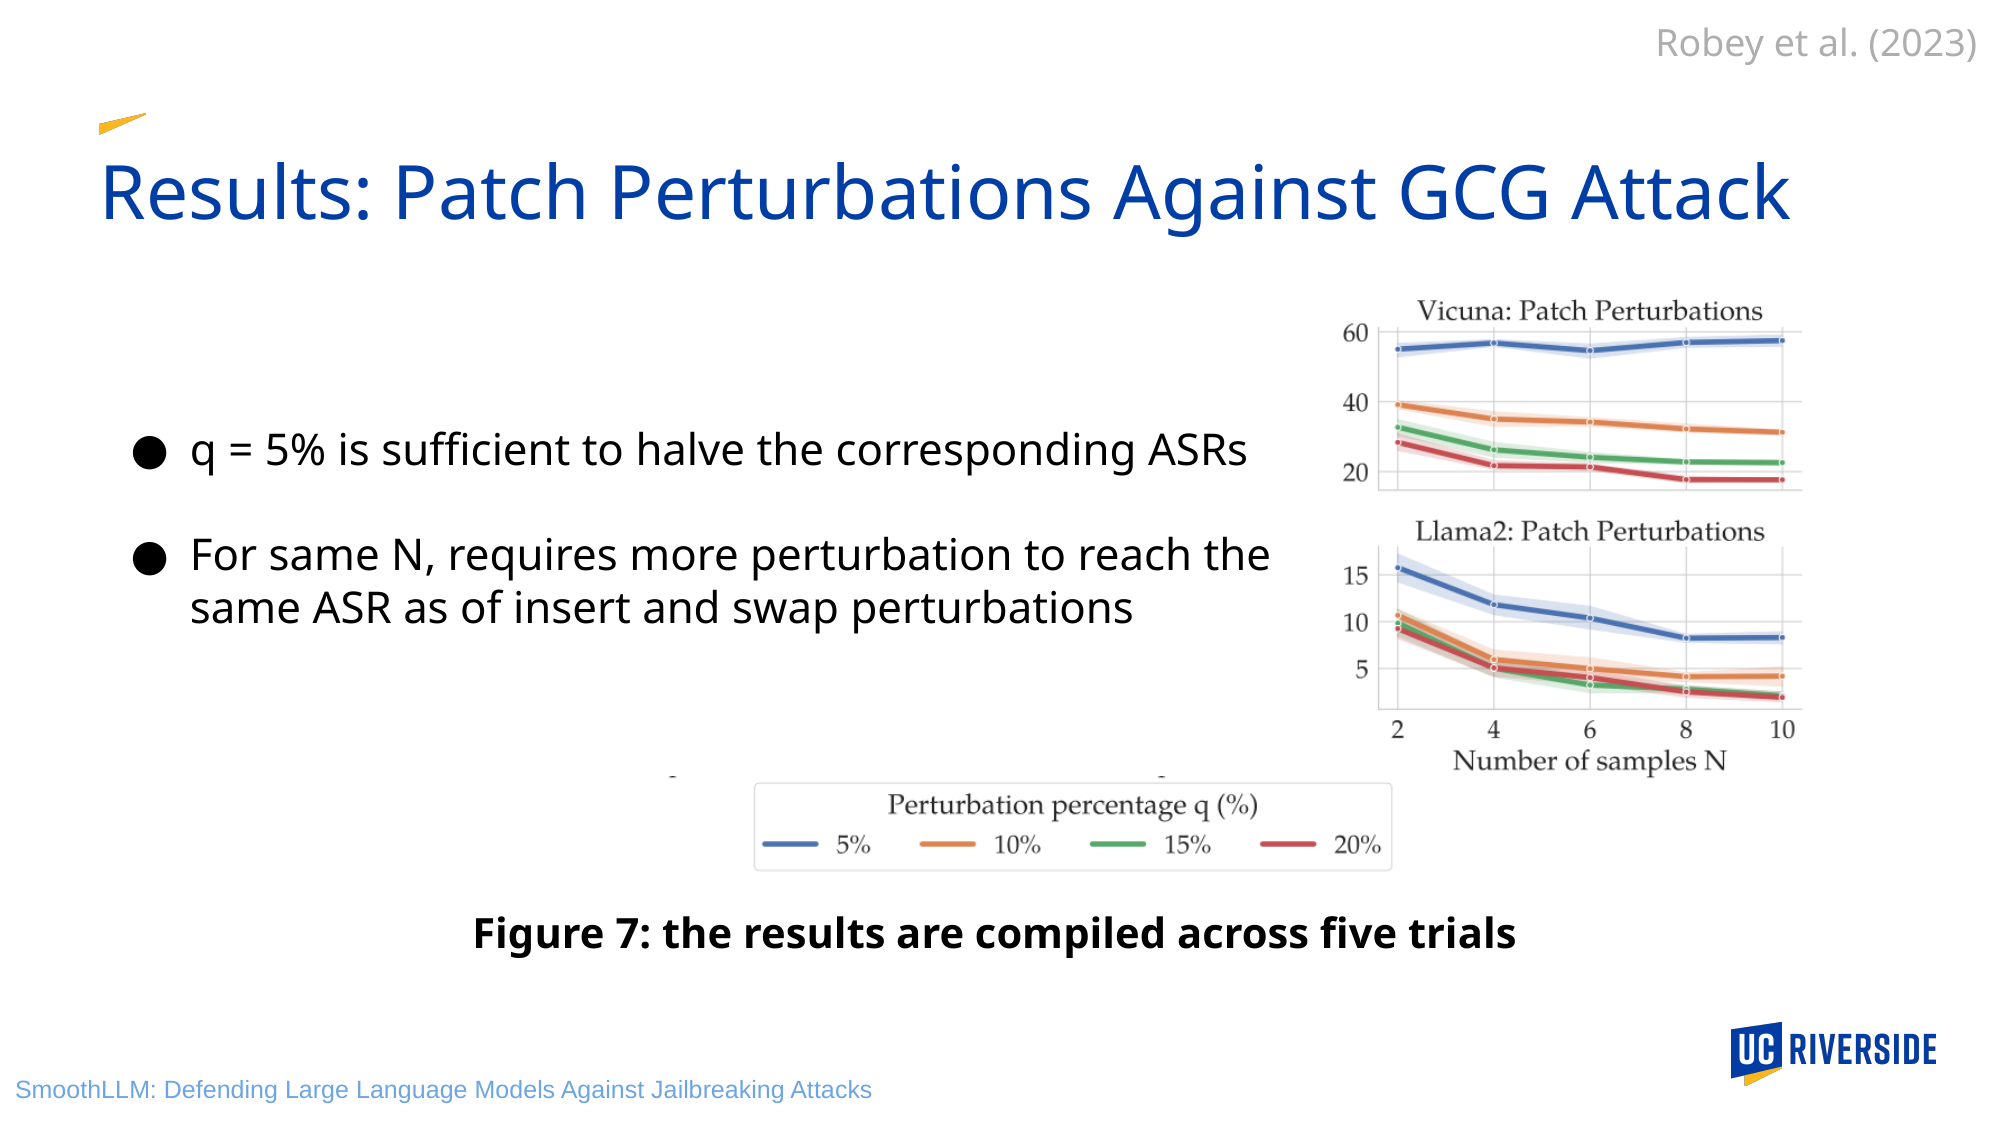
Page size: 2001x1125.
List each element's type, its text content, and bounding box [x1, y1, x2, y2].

text_box SmoothLLM: Defending Large Language Models Against Jailbreaking Attacks [0, 1066, 947, 1112]
text_box Results: Patch Perturbations Against GCG Attack [99, 144, 1816, 235]
text_box Robey et al. (2023) [1640, 11, 2000, 72]
picture [1731, 1022, 1937, 1086]
picture [99, 113, 147, 135]
text_box Figure 7: the results are compiled across five trials [64, 906, 1936, 957]
text_box q = 5% is sufficient to halve the corresponding ASRs For same N, requires more perturbation to reach the same ASR as of insert and swap perturbations [99, 278, 1325, 775]
picture [290, 289, 1816, 876]
